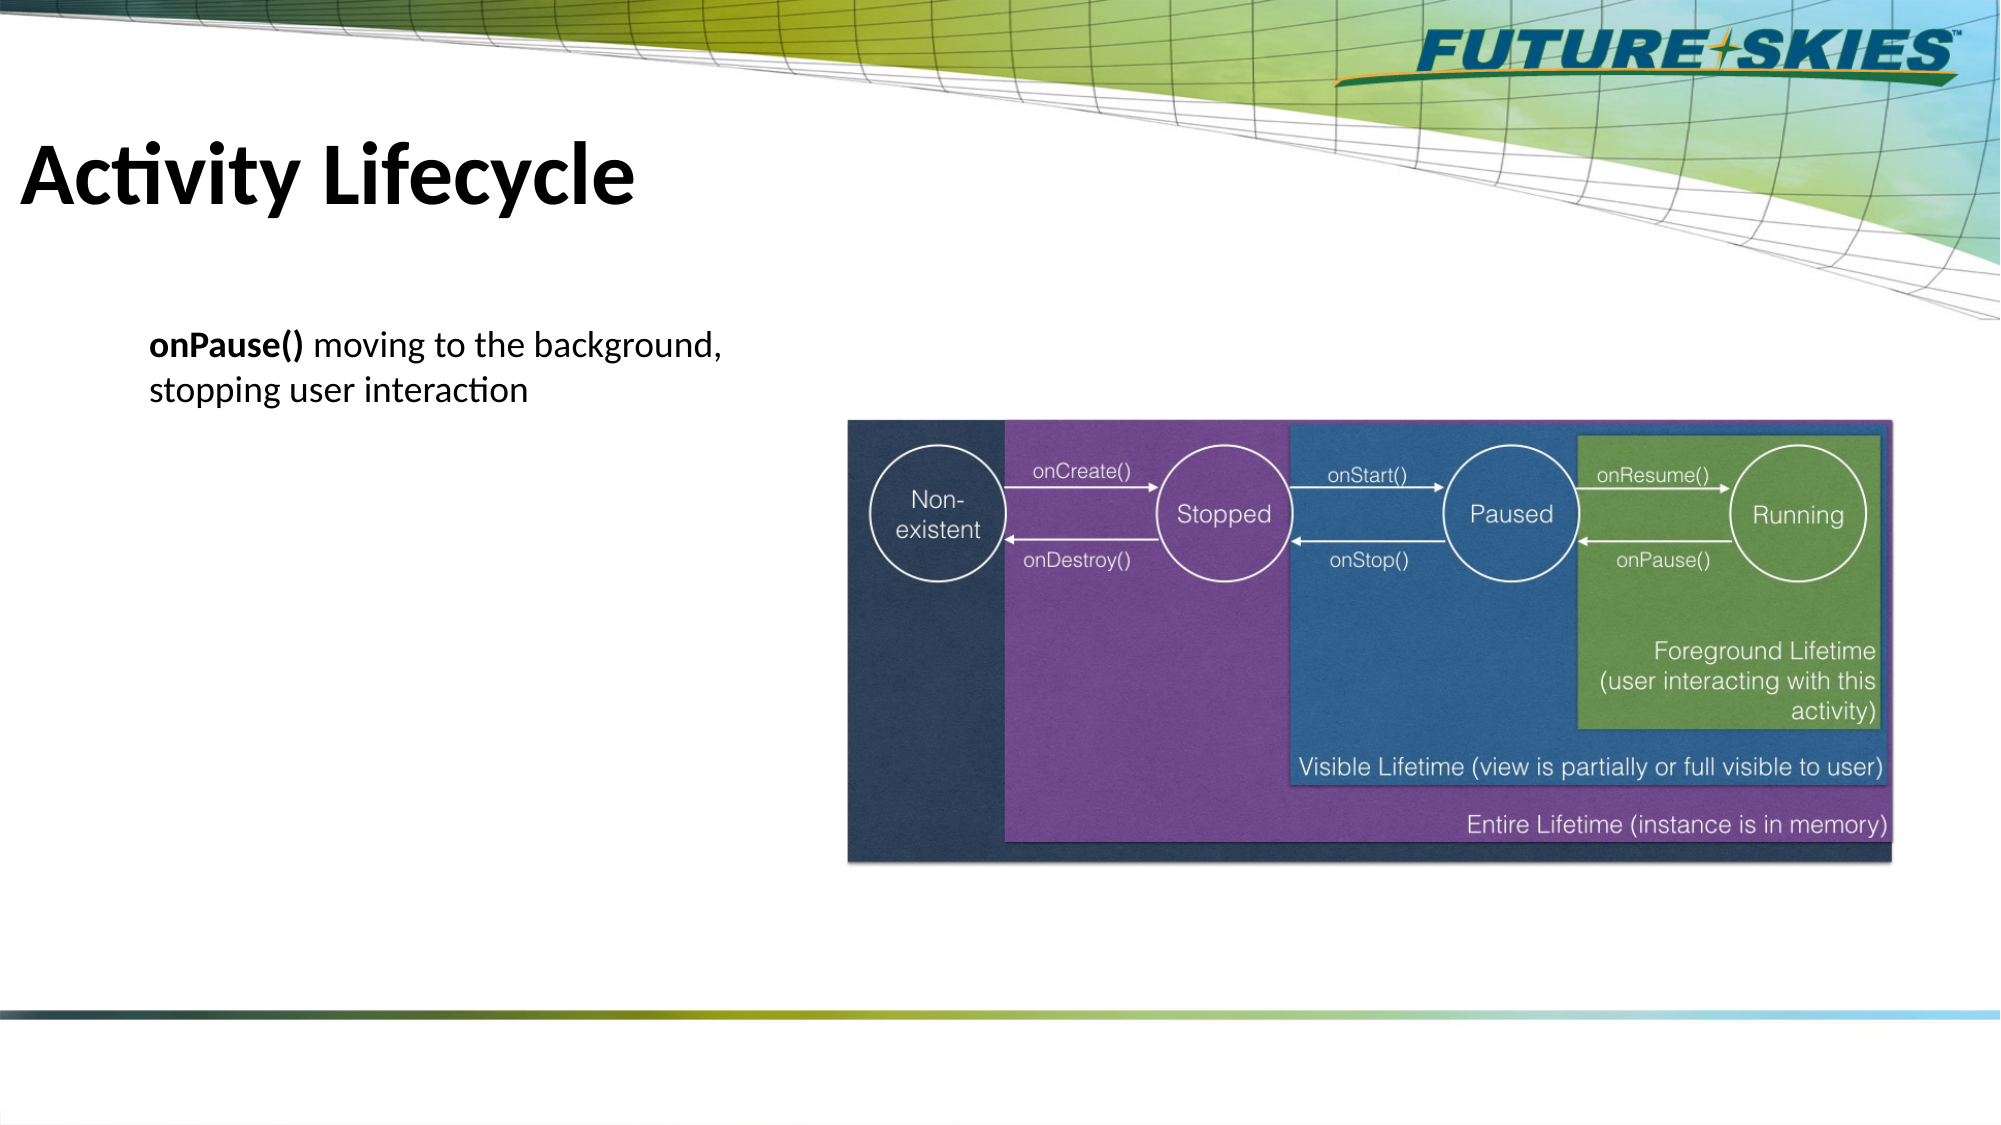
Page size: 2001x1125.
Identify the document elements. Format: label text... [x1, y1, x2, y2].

title Activity Lifecycle [0, 75, 1167, 263]
text_box onPause() moving to the background, stopping user interaction [134, 312, 1156, 418]
picture [0, 0, 2000, 1125]
